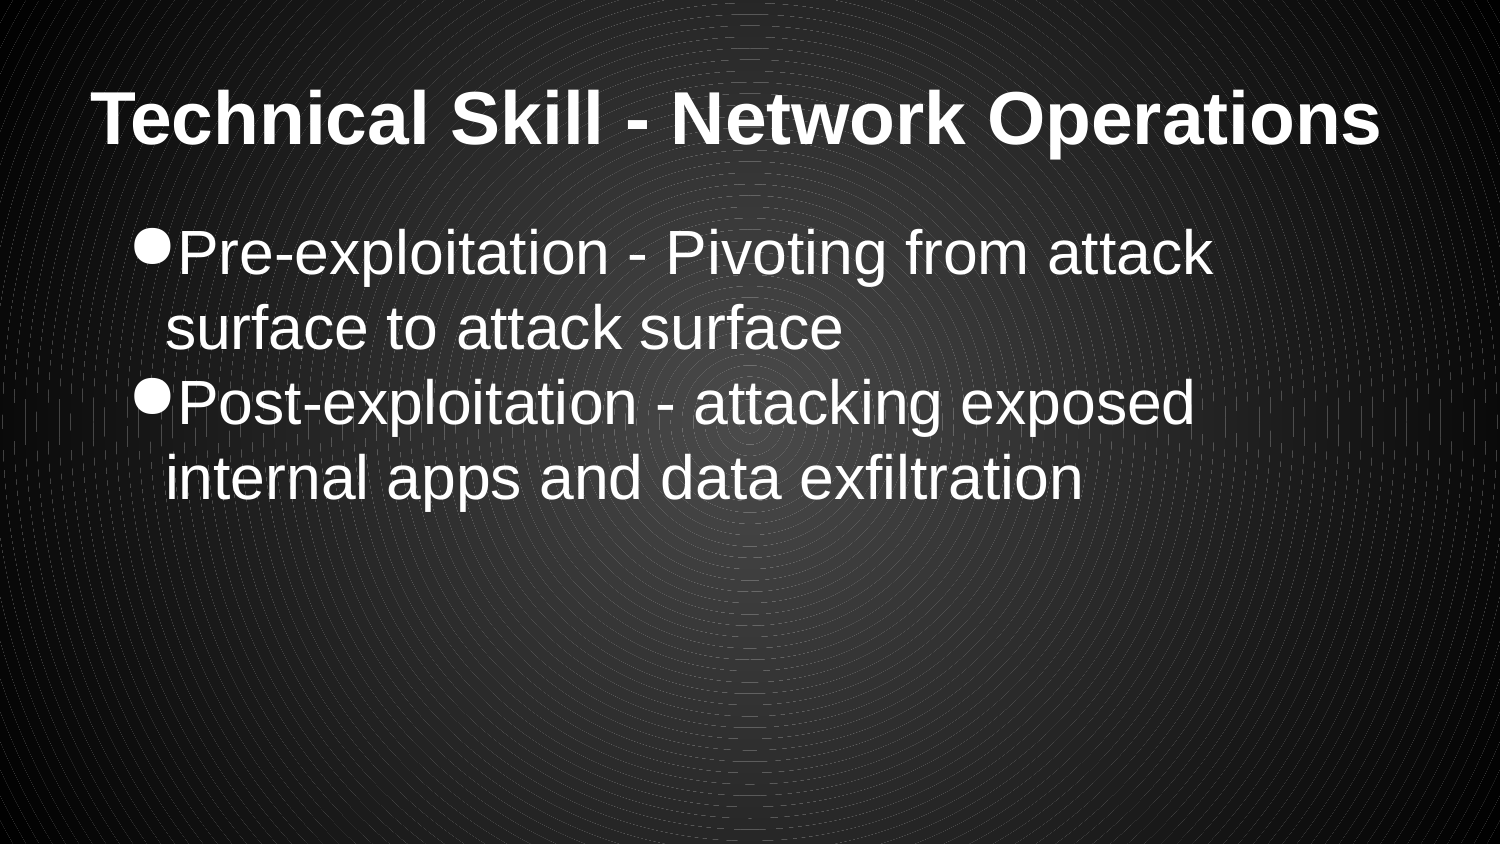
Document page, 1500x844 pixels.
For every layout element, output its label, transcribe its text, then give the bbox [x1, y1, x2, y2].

title Technical Skill - Network Operations [75, 33, 1425, 175]
list Pre-exploitation - Pivoting from attack surface to attack surface Post-exploitation - attacking exposed internal apps and data exfiltration [75, 196, 1425, 808]
